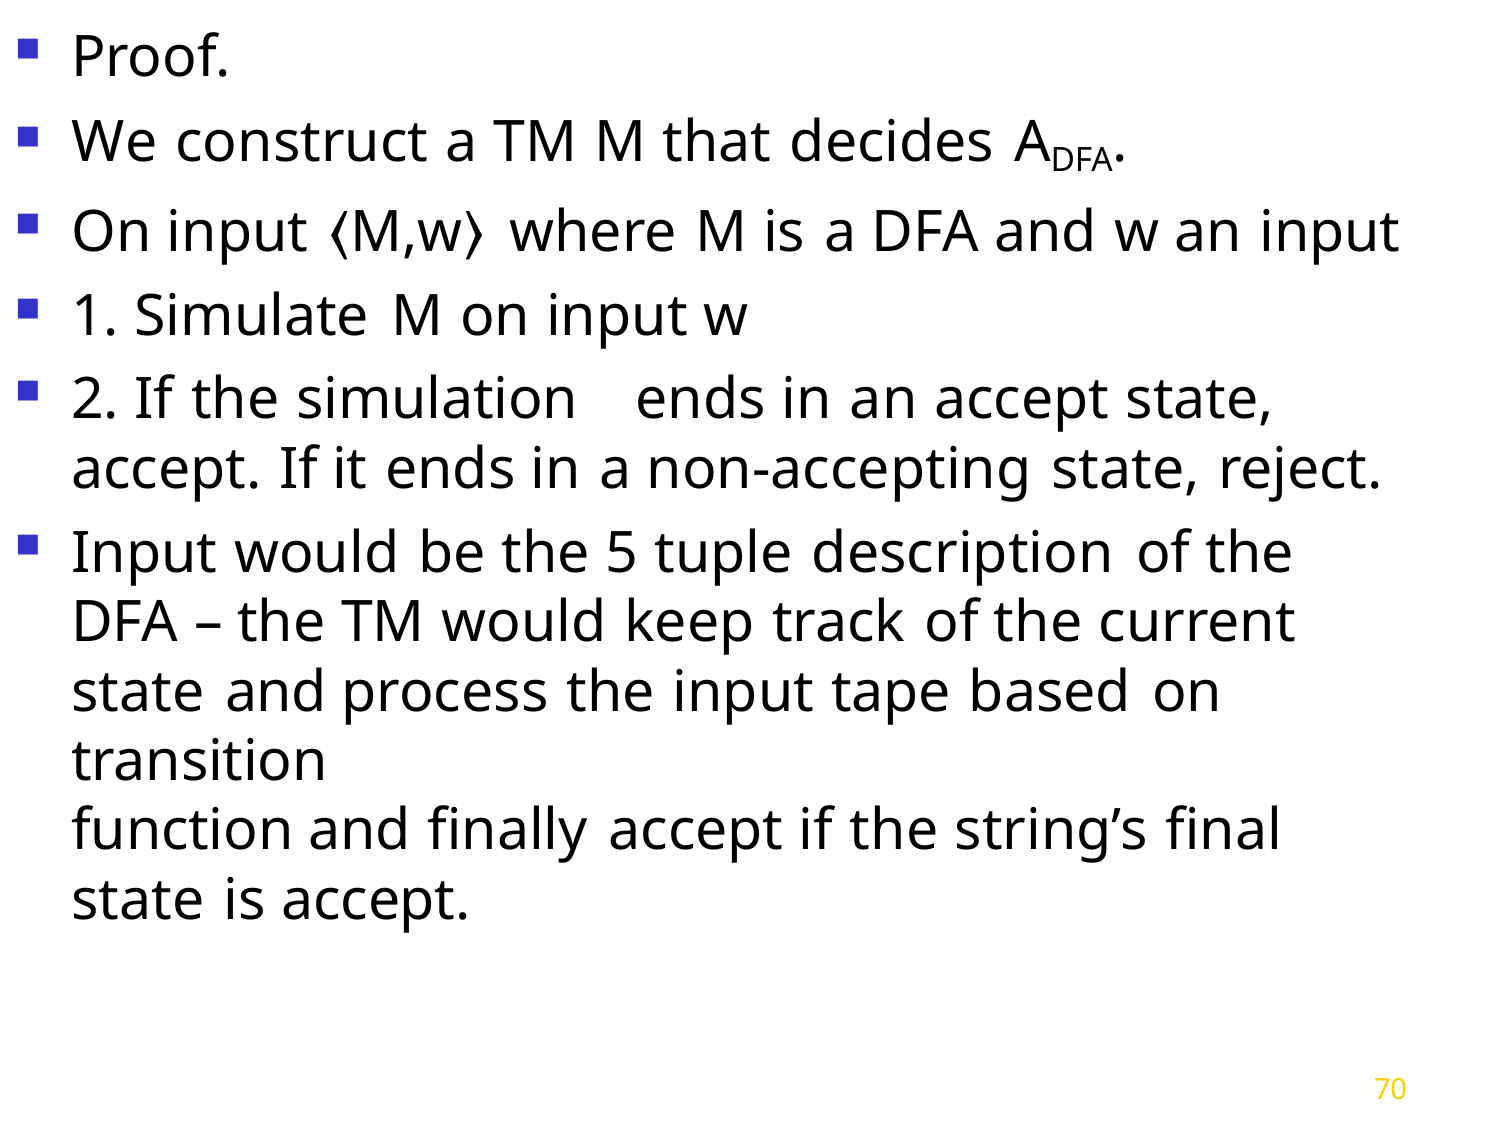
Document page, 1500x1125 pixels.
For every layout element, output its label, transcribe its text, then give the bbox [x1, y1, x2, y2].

text_box 70 [1372, 1067, 1414, 1106]
text_box Proof. We construct a TM M that decides ADFA. On input ⟨M,w⟩ where M is a DFA and w an input 1. Simulate M on input w 2. If the simulation ends in an accept state, accept. If it ends in a non-accepting state, reject. Input would be the 5 tuple description of the DFA – the TM would keep track of the current state and process the input tape based on transition function and finally accept if the string’s final state is accept. [0, 1, 1450, 931]
